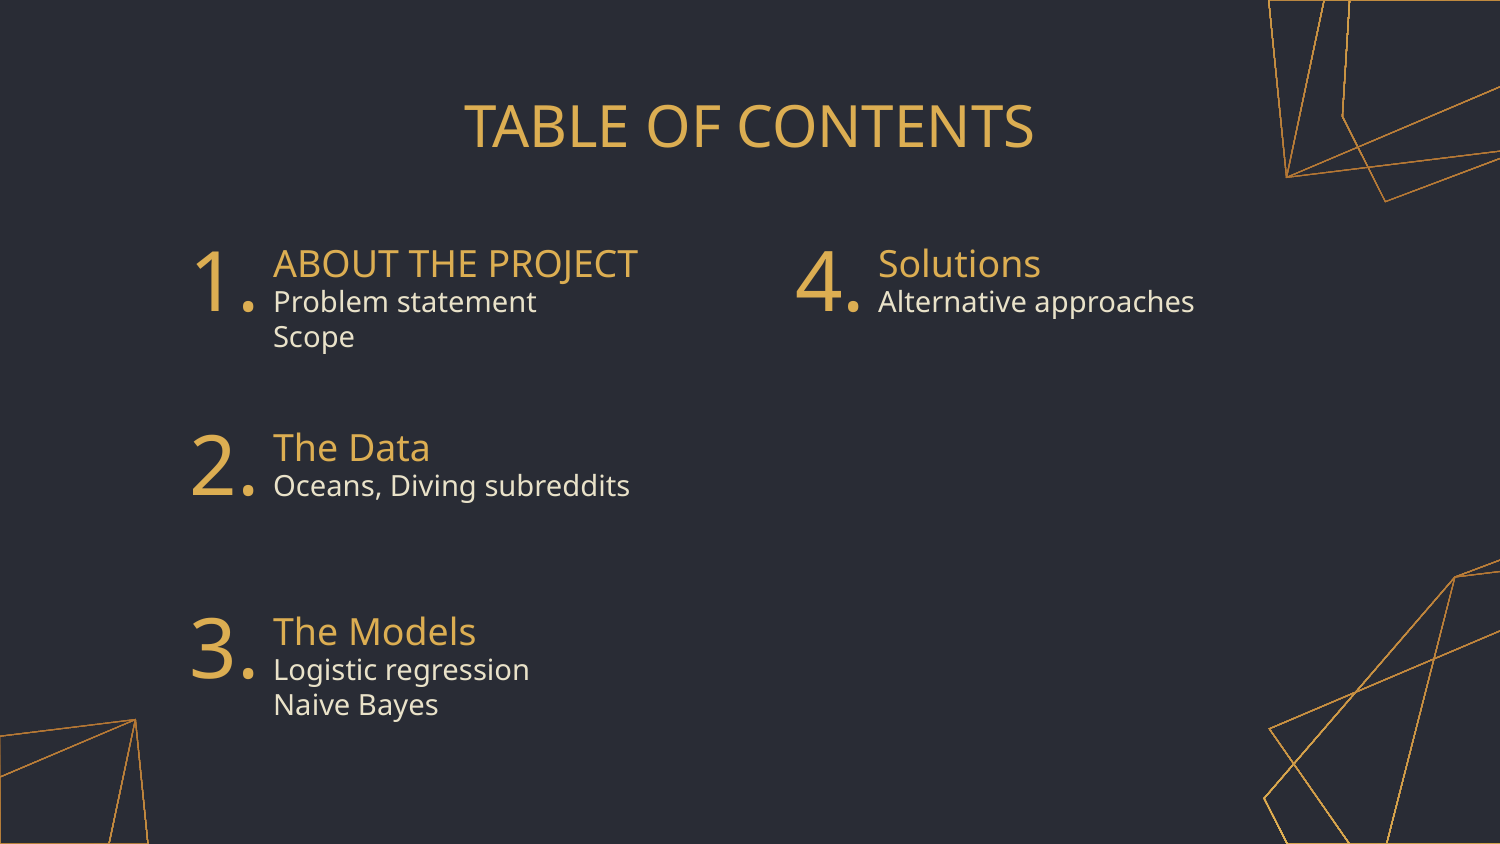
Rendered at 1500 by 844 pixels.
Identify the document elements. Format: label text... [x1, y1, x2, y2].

title 4. [722, 230, 880, 326]
title 3. [117, 598, 275, 693]
subtitle The Data [275, 425, 698, 452]
subtitle Alternative approaches [863, 268, 1303, 390]
subtitle Logistic regression Naive Bayes [258, 636, 698, 758]
subtitle Oceans, Diving subreddits [258, 452, 698, 574]
title 1. [117, 230, 275, 326]
subtitle ABOUT THE PROJECT [275, 241, 698, 268]
subtitle Solutions [880, 241, 1303, 268]
title TABLE OF CONTENTS [327, 88, 1173, 160]
subtitle The Models [275, 608, 698, 636]
title 2. [117, 414, 275, 510]
subtitle Problem statement Scope [258, 268, 698, 390]
